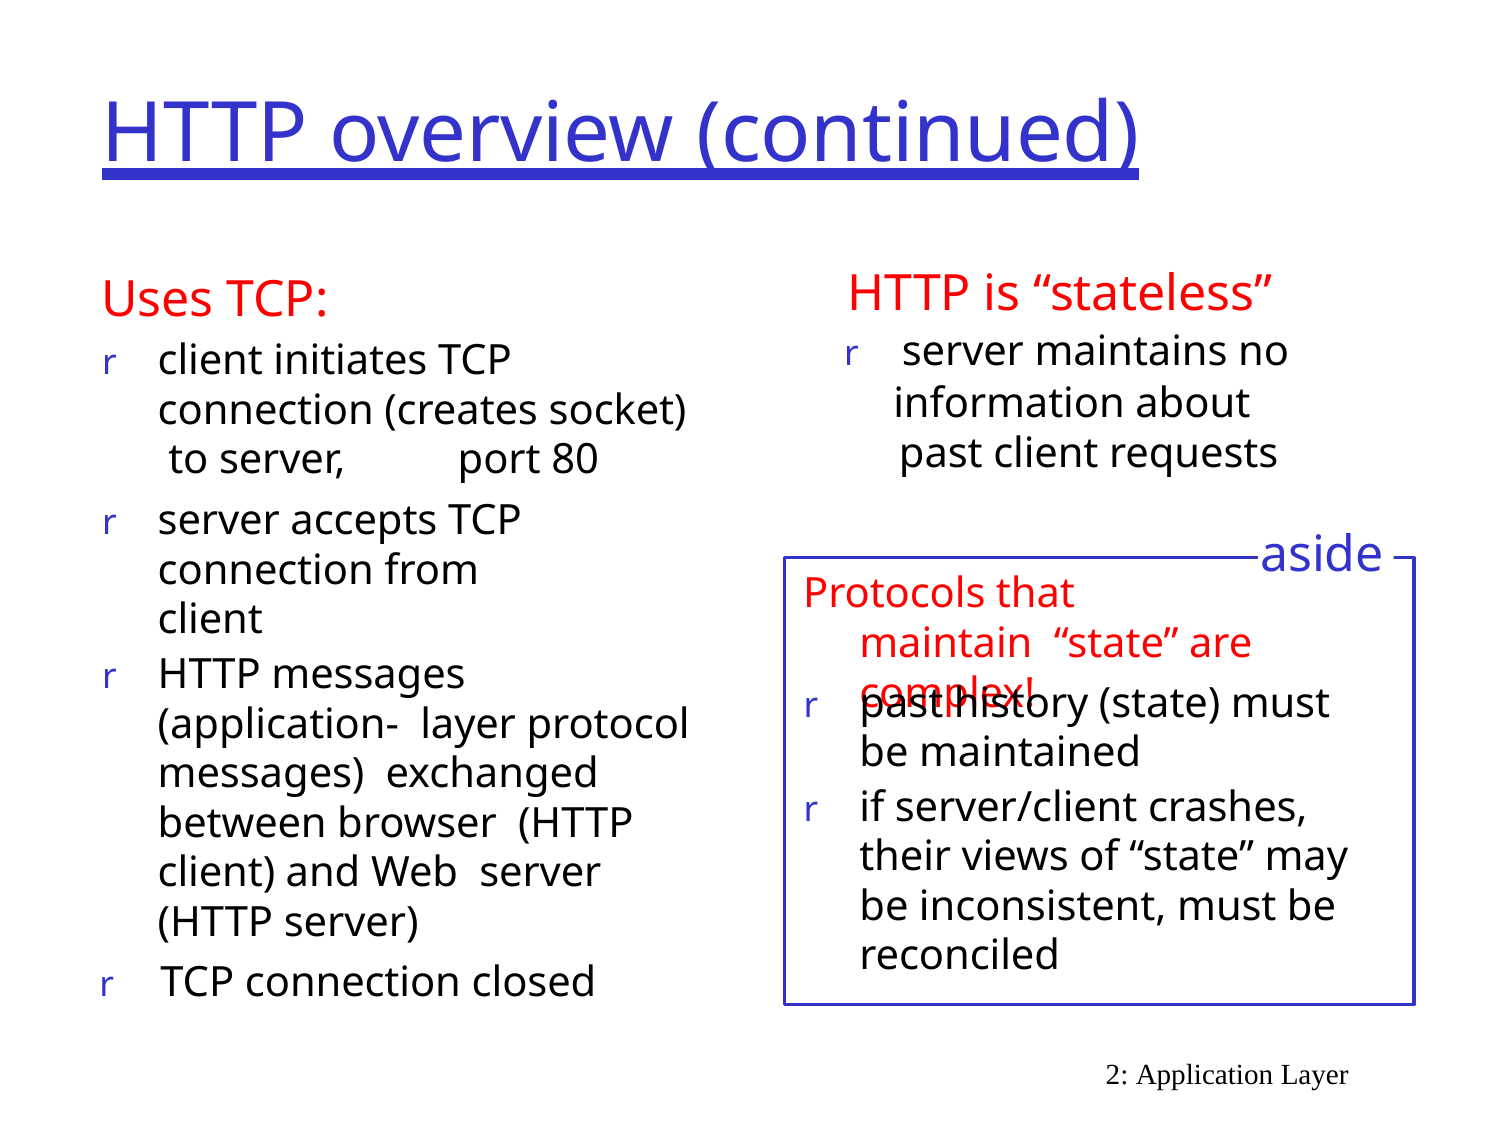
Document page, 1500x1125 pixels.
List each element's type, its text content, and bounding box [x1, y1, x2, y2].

text_box HTTP is “stateless” r server maintains no information about past client requests aside [836, 248, 1385, 529]
text_box Uses TCP: r client initiates TCP connection (creates socket) to server, port 80 r server accepts TCP connection from client r HTTP messages (application- layer protocol messages) exchanged between browser (HTTP client) and Web server (HTTP server) r TCP connection closed [99, 254, 716, 1005]
footer 2: Application Layer [1103, 1056, 1351, 1125]
title HTTP overview (continued) [99, 75, 1145, 266]
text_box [782, 530, 1416, 1007]
